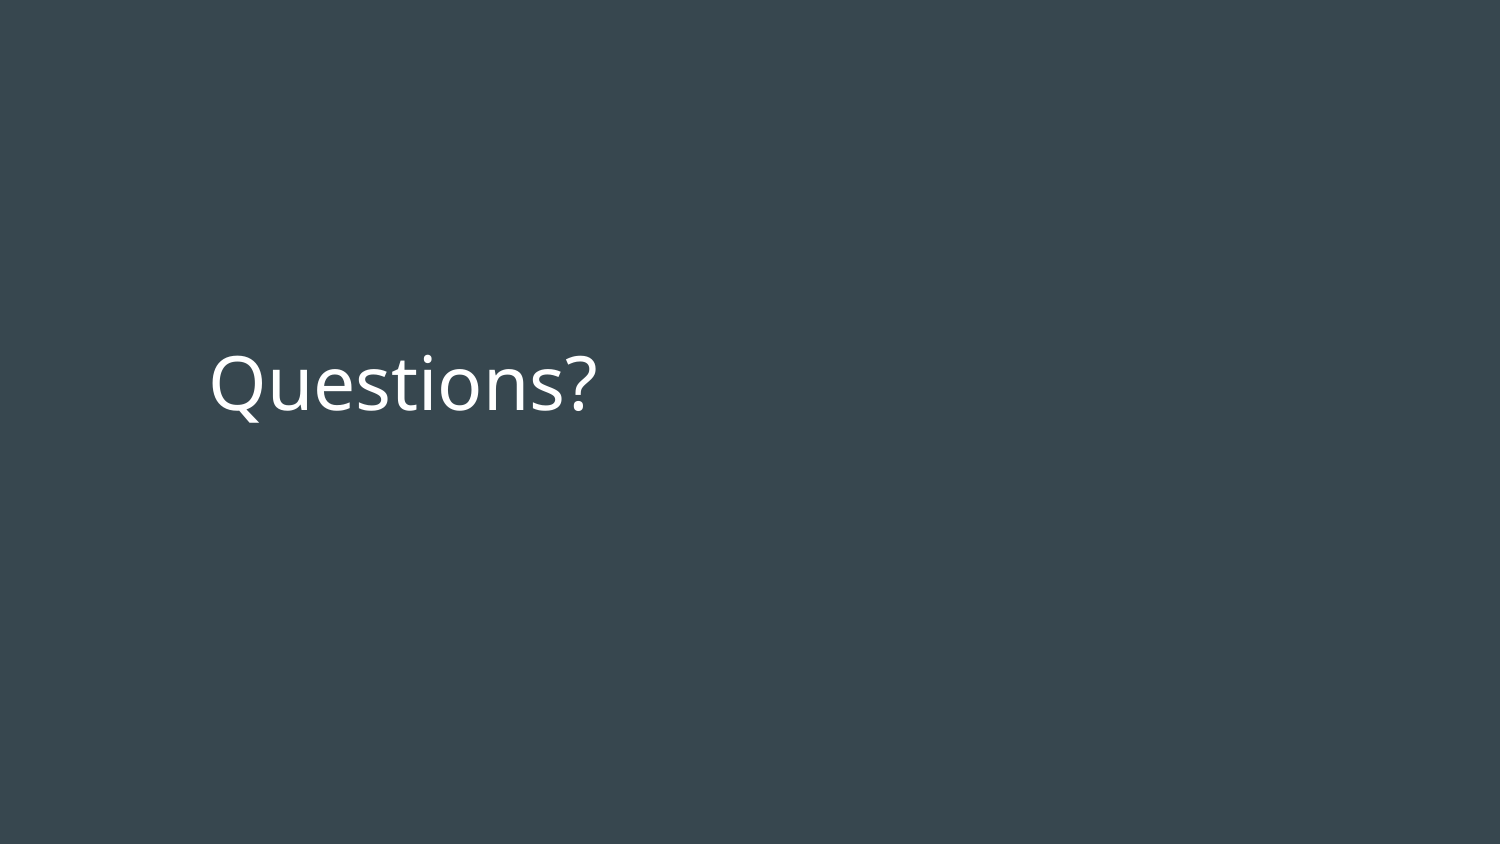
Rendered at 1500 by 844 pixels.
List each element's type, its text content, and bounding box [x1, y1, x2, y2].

title Questions? [193, 320, 1500, 415]
